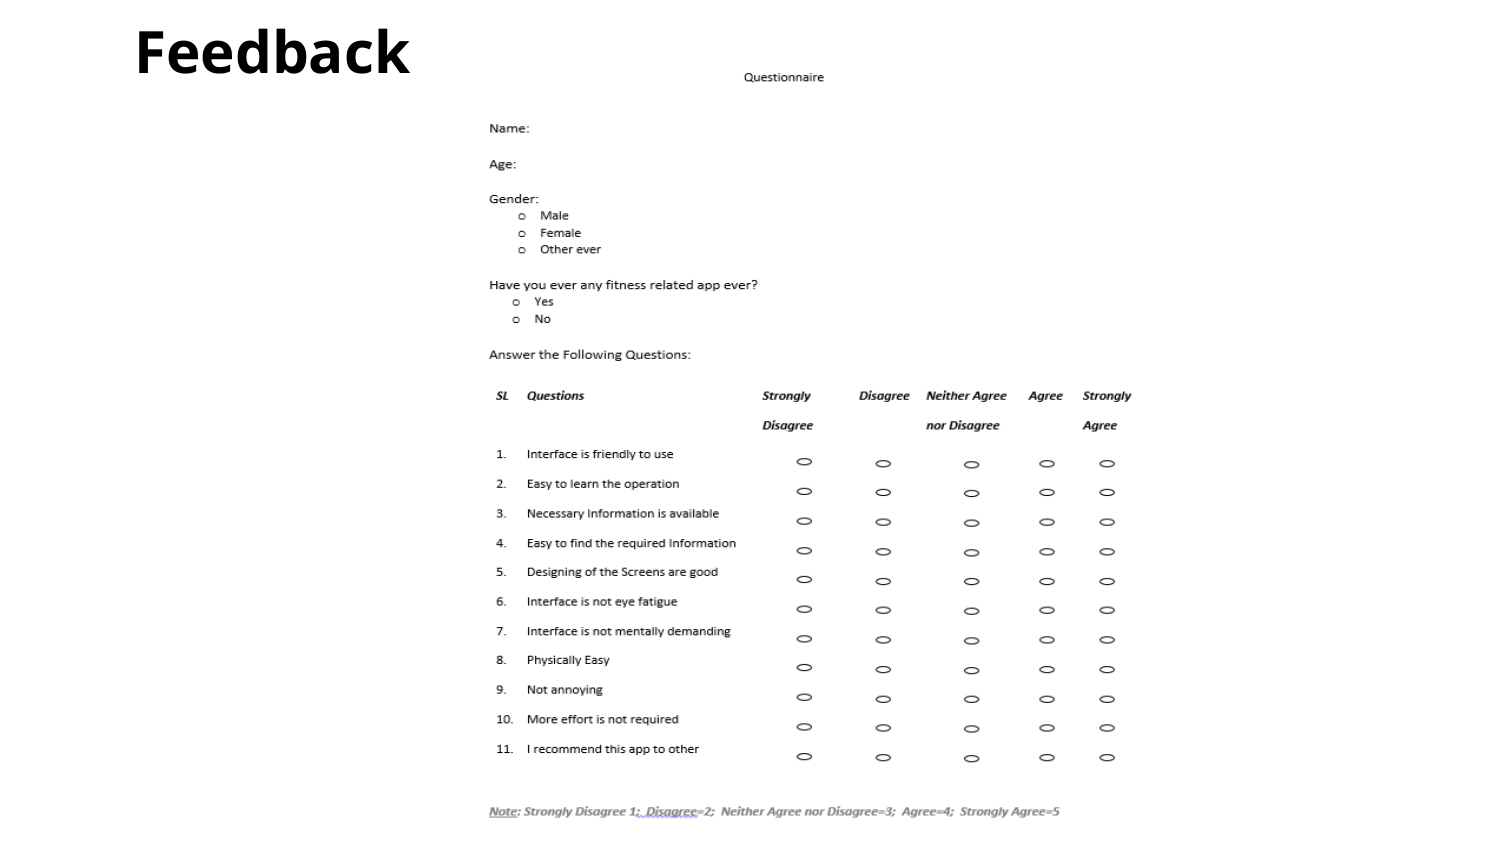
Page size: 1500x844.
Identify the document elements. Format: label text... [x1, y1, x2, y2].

title Feedback [119, 0, 1381, 77]
picture [467, 68, 1142, 836]
